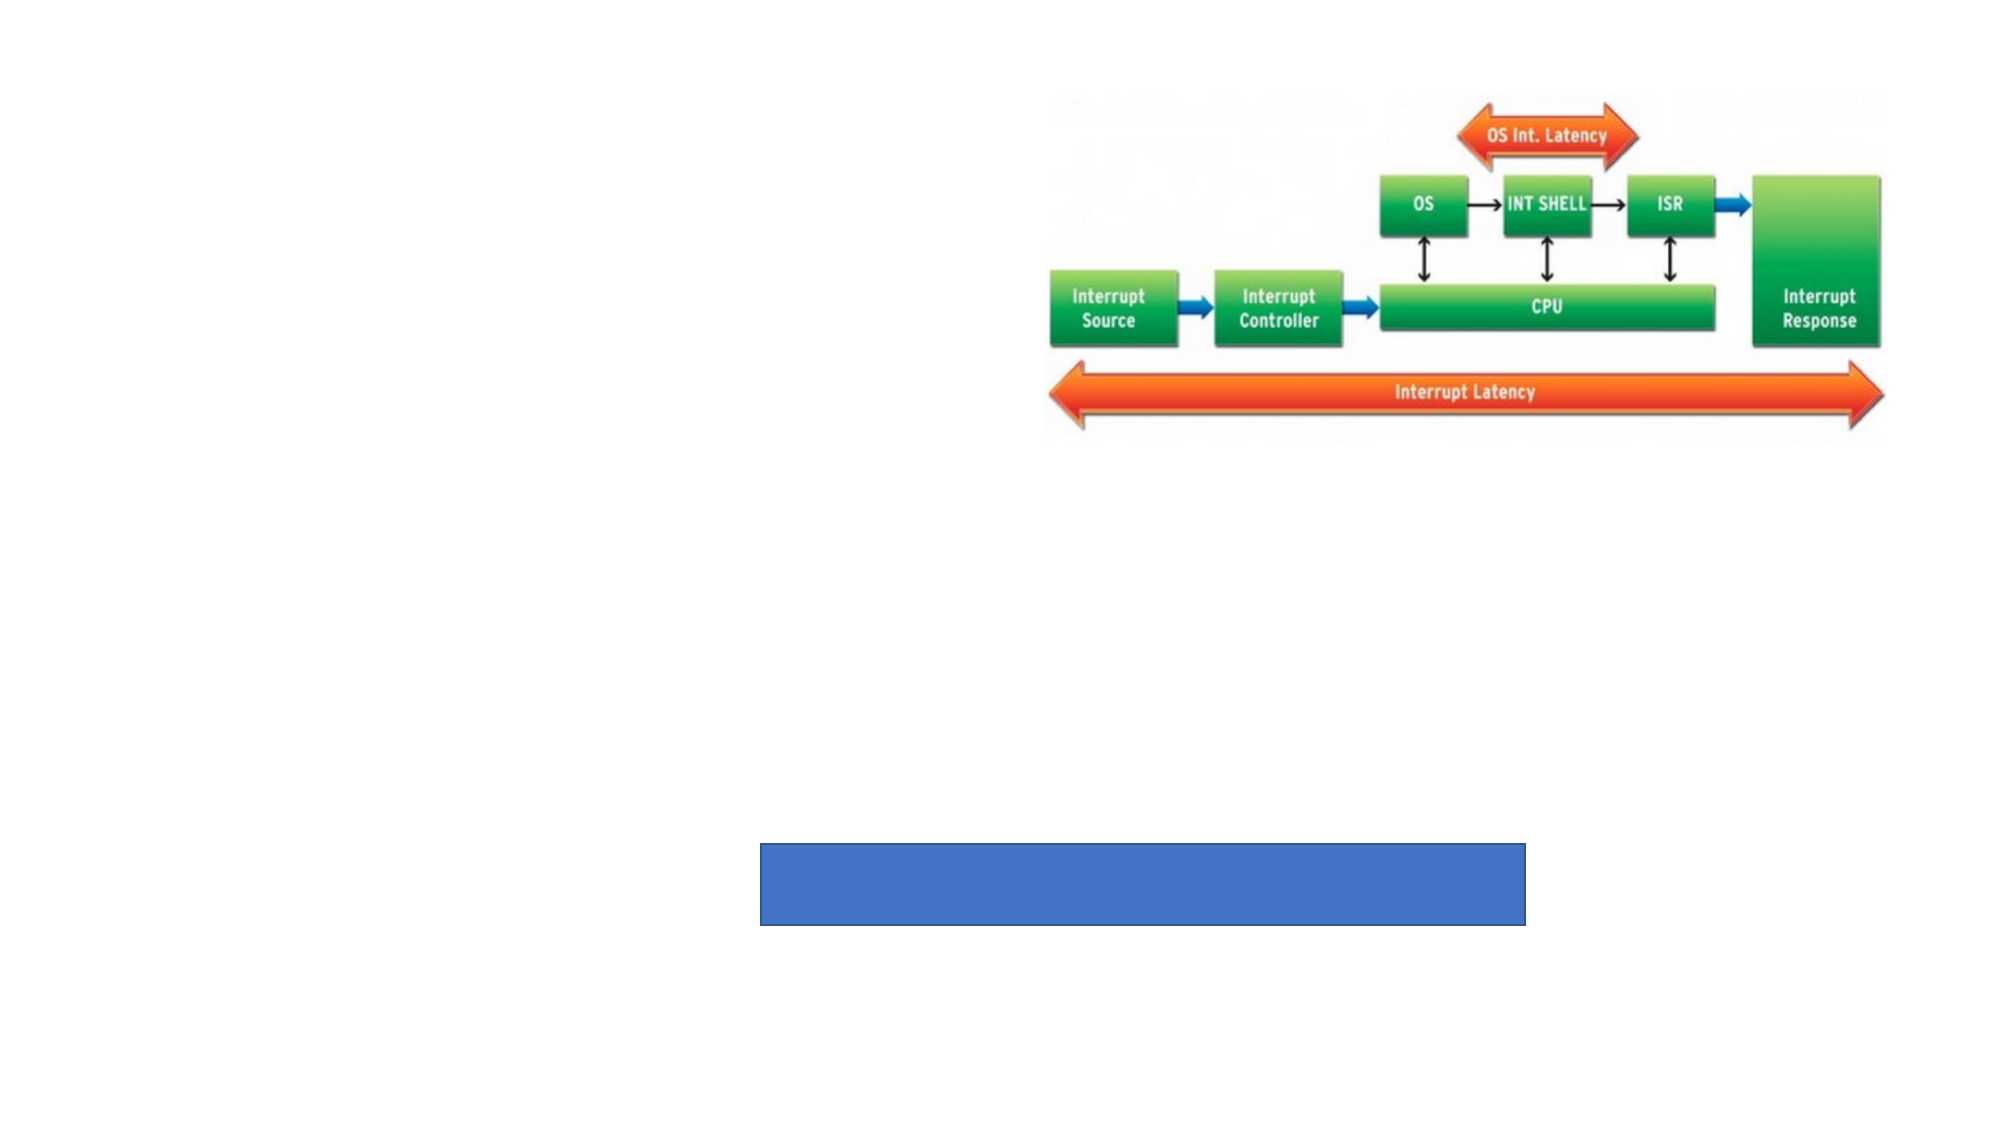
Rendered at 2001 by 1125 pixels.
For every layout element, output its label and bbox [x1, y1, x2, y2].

text_box [760, 843, 1526, 926]
picture [965, 53, 1911, 446]
